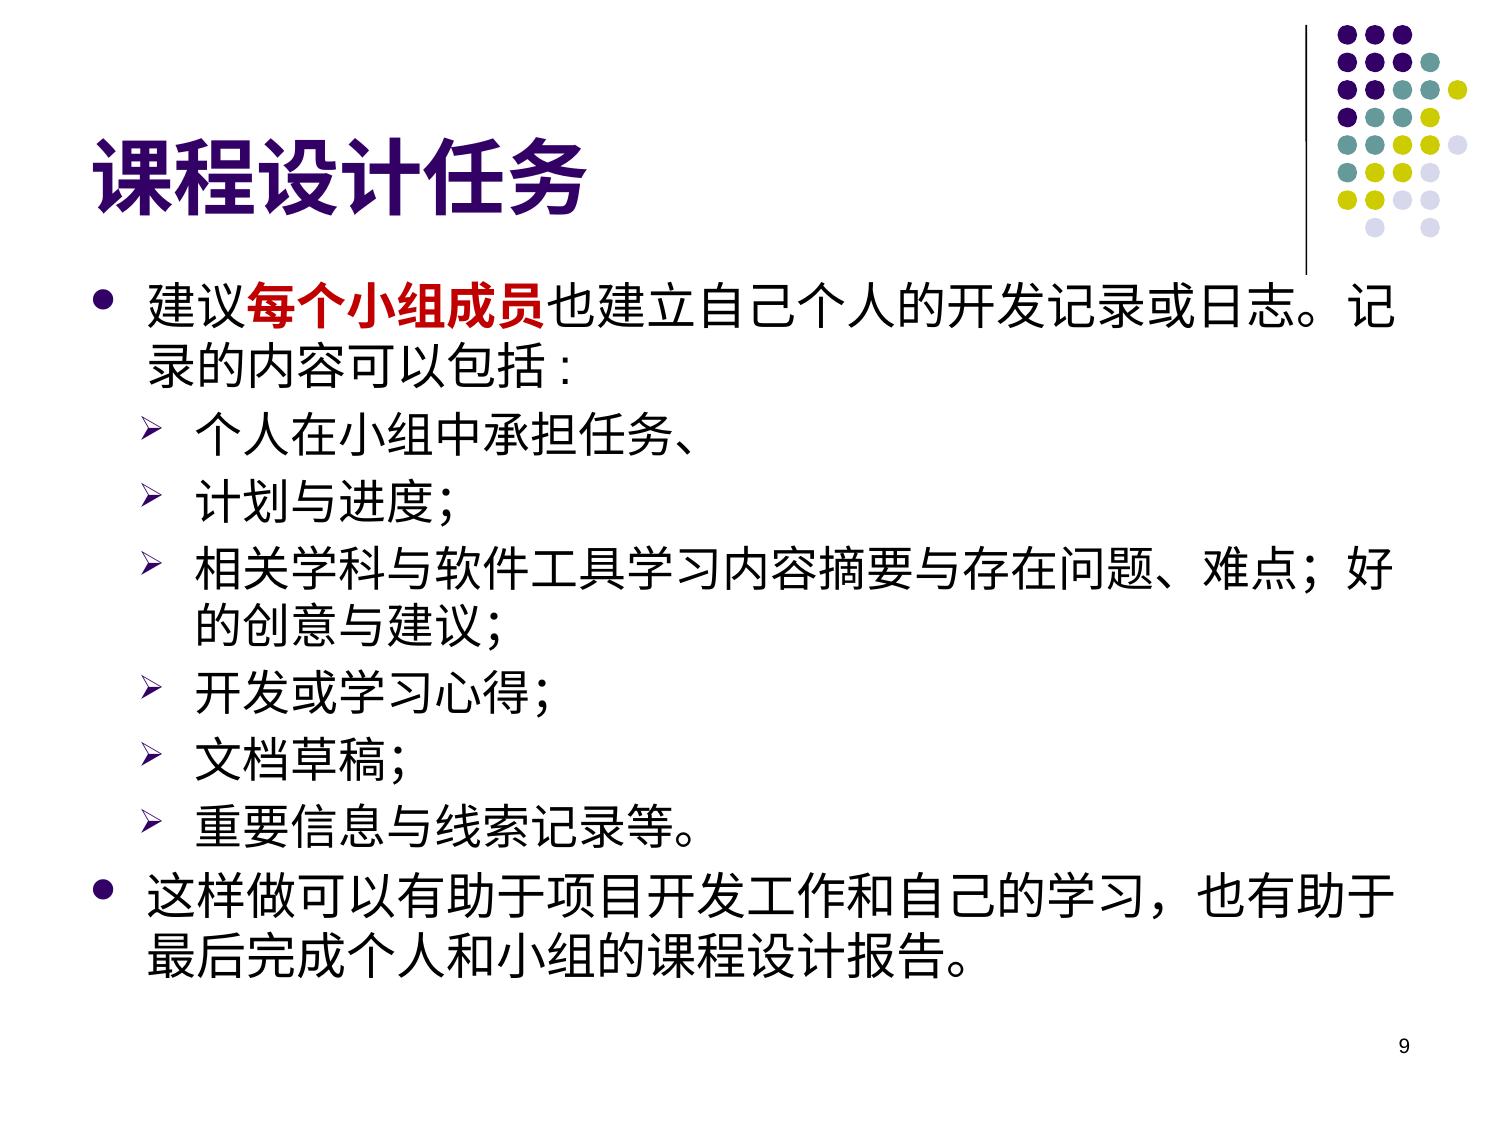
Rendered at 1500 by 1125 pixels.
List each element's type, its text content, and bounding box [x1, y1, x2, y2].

title 课程设计任务 [74, 19, 1313, 233]
list 建议每个小组成员也建立自己个人的开发记录或日志。记录的内容可以包括: 个人在小组中承担任务、 计划与进度； 相关学科与软件工具学习内容摘要与存在问题、难点；好的创意与建议； 开发或学习心得； 文档草稿； 重要信息与线索记录等。 这样做可以有助于项目开发工作和自己的学习，也有助于最后完成个人和小组的课程设计报告。 [74, 266, 1426, 1006]
slide_number 9 [1074, 1024, 1426, 1101]
